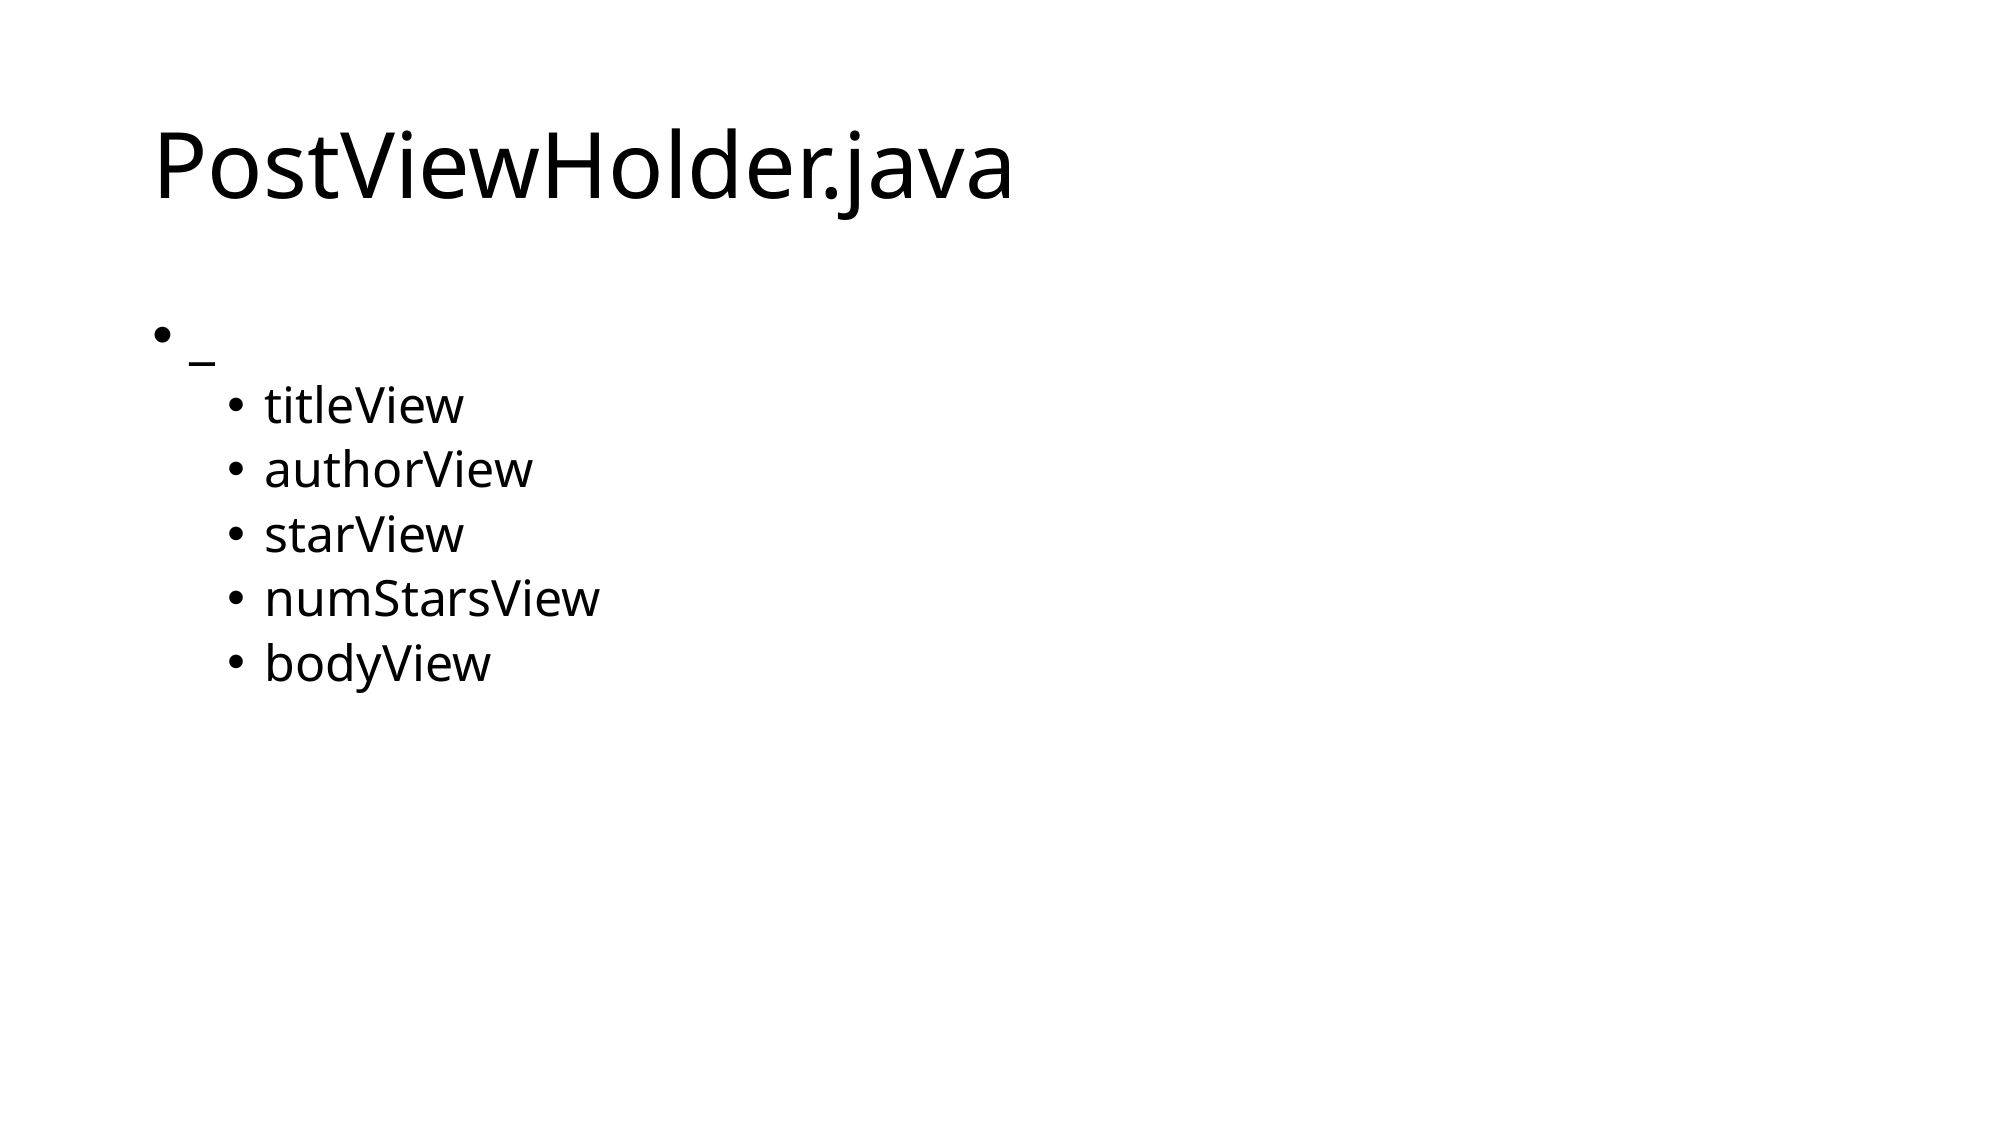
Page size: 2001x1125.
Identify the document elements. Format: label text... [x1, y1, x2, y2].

title PostViewHolder.java [137, 59, 1863, 278]
list _ titleView authorView starView numStarsView bodyView [137, 299, 1863, 1014]
